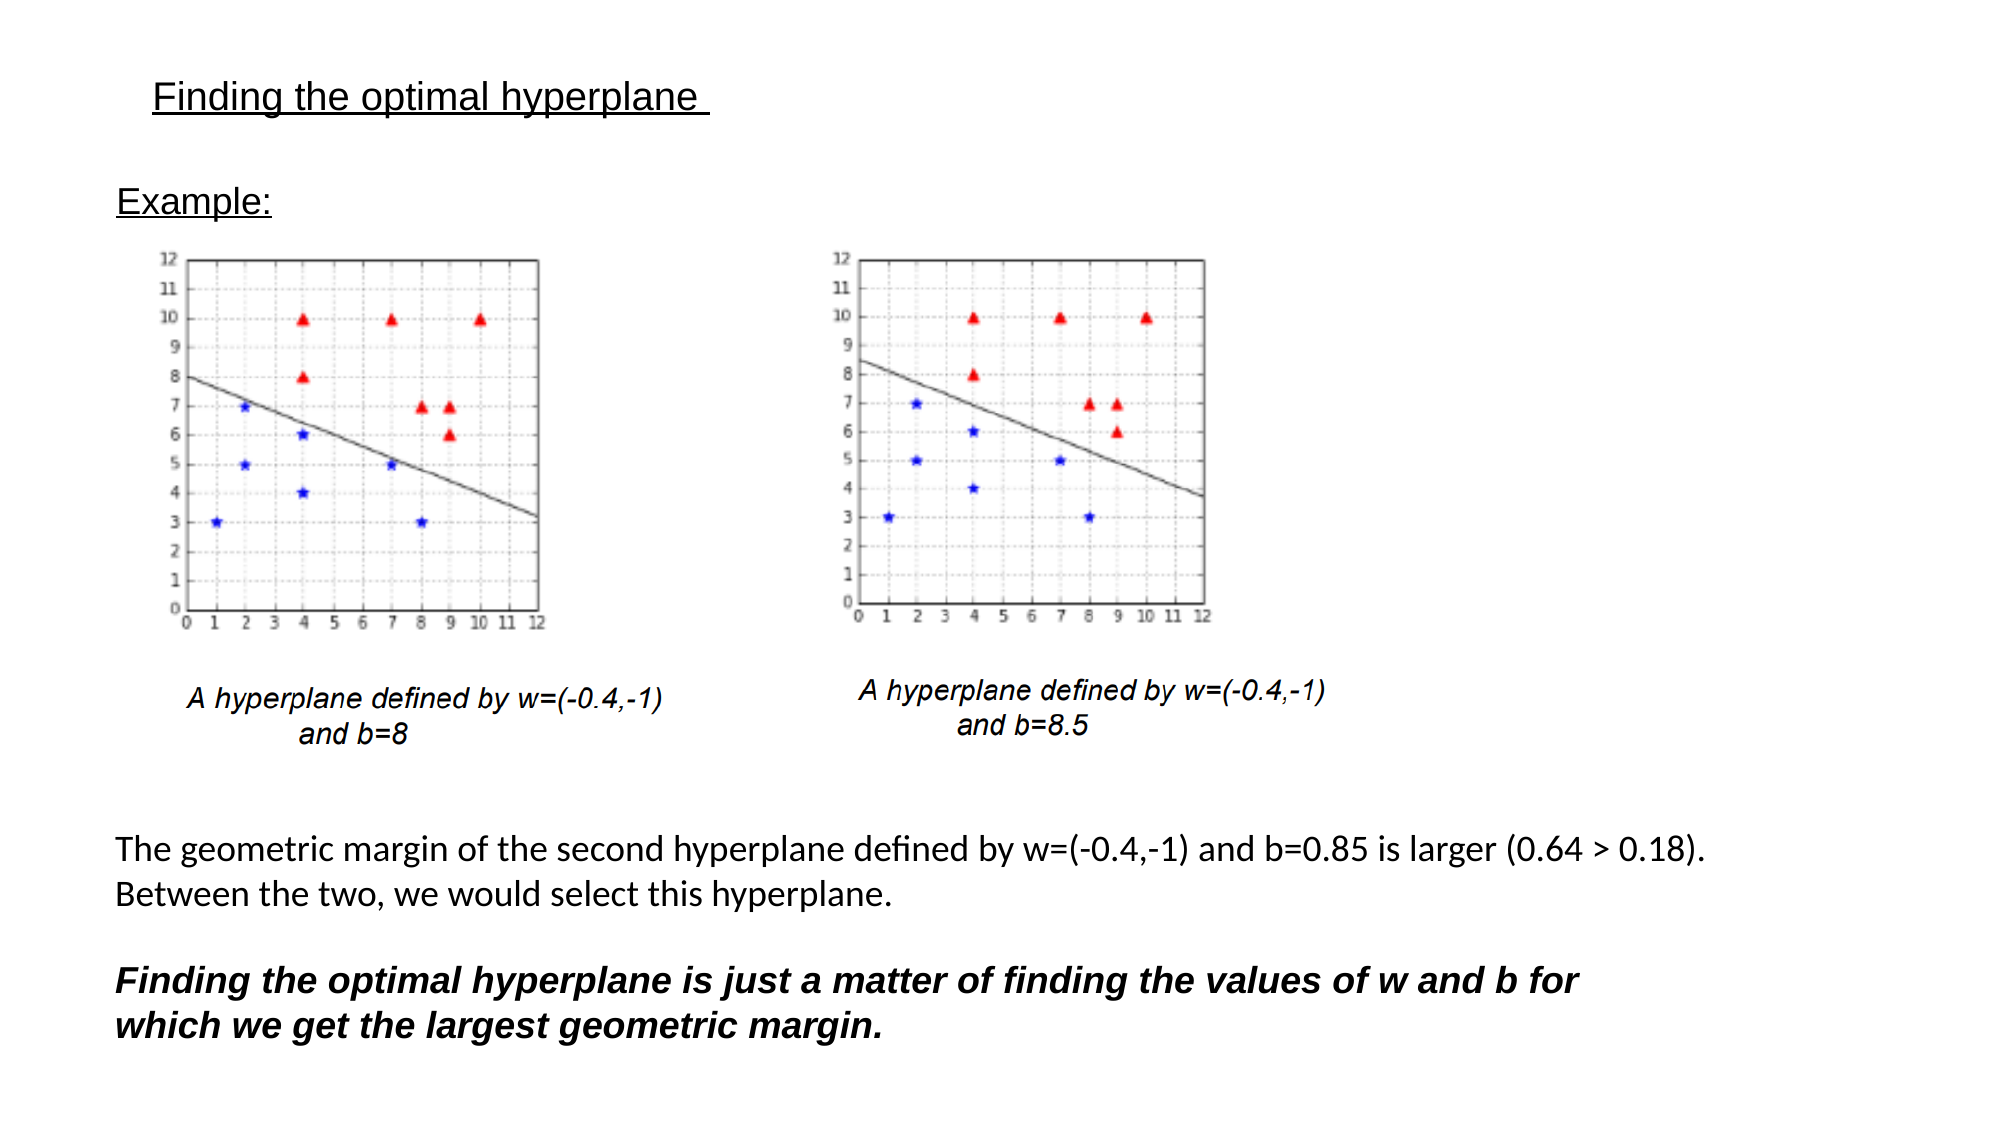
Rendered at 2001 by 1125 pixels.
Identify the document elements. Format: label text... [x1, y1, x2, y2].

text_box Example: [101, 169, 288, 230]
title Finding the optimal hyperplane [137, 68, 1863, 175]
text_box The geometric margin of the second hyperplane defined by w=(-0.4,-1) and b=0.85 is larger (0.64 > 0.18). Between the two, we would select this hyperplane. [100, 816, 1794, 921]
picture [148, 237, 680, 753]
picture [827, 237, 1334, 740]
text_box Finding the optimal hyperplane is just a matter of finding the values of w and b for which we get the largest geometric margin. [100, 948, 1668, 1054]
